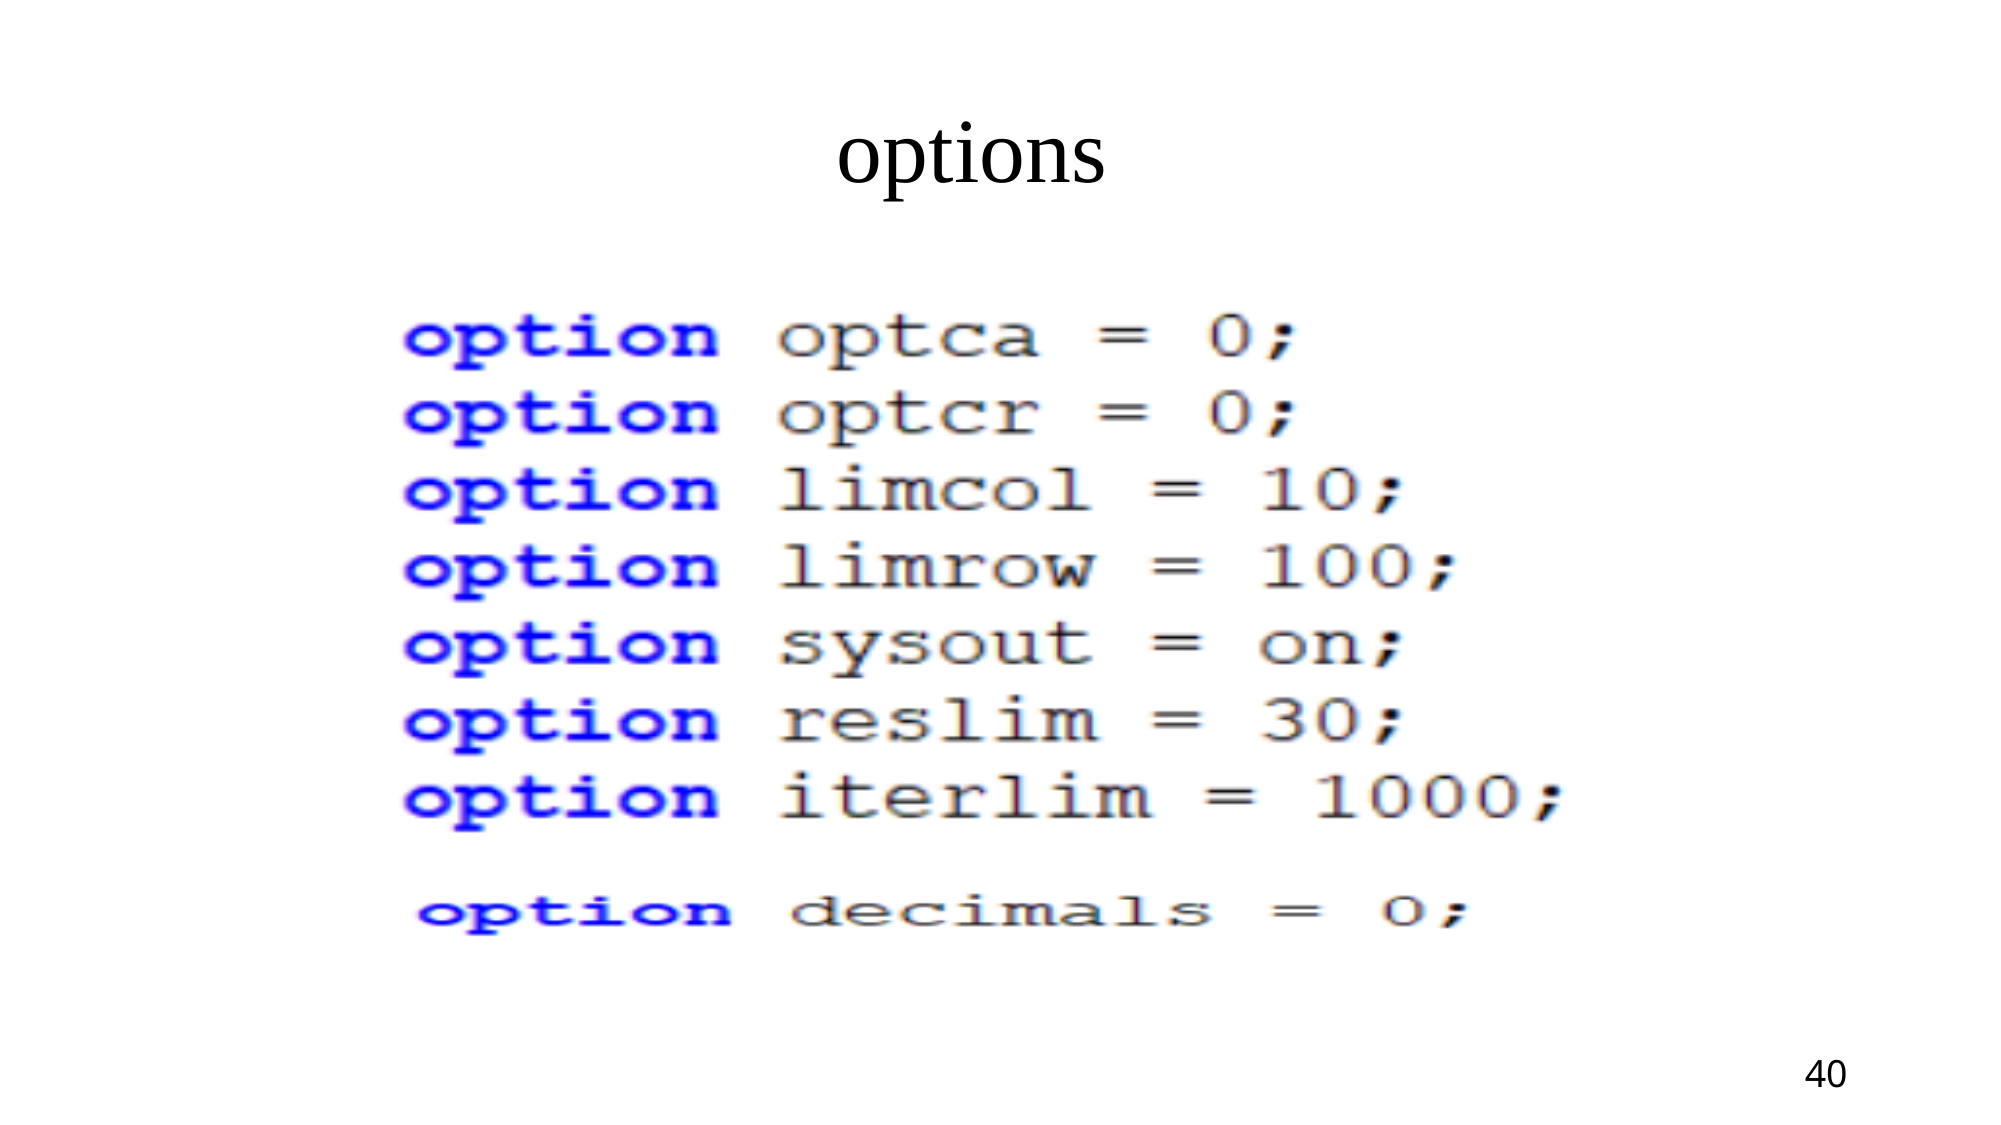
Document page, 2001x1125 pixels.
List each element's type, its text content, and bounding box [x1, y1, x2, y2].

picture [347, 856, 1653, 1003]
slide_number 40 [1412, 1042, 1863, 1103]
title options [147, 96, 1797, 304]
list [347, 237, 1654, 883]
